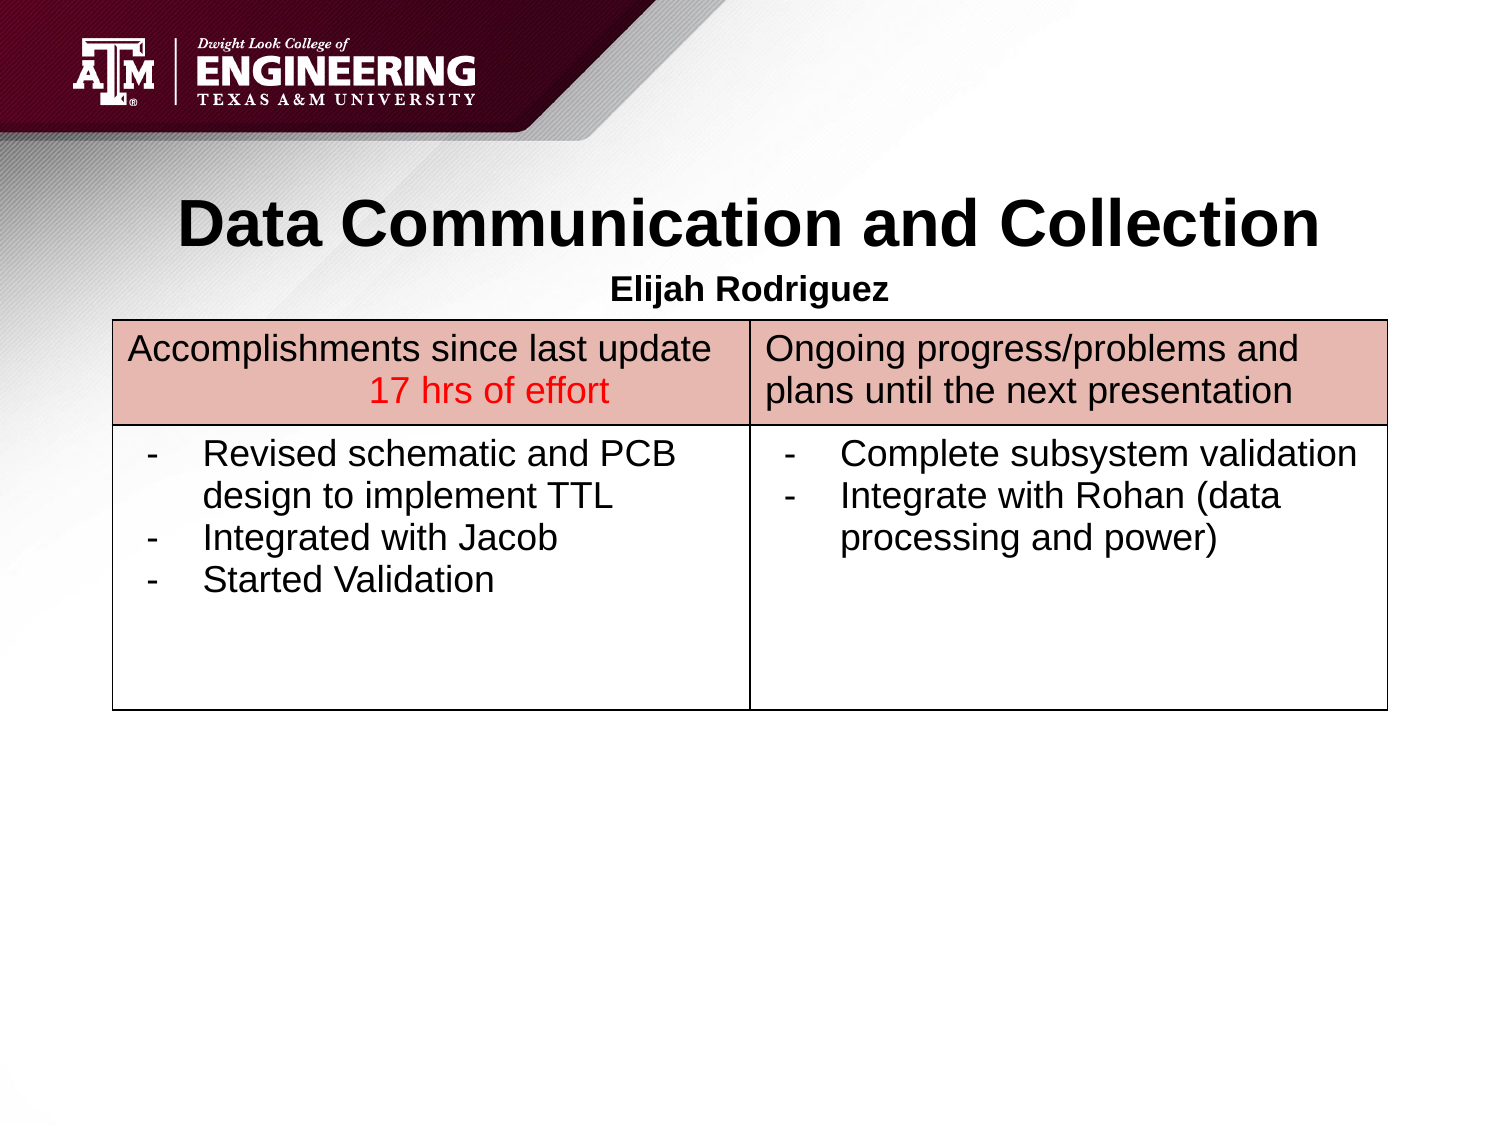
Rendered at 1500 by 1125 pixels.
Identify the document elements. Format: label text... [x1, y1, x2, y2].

table_cell Complete subsystem validation Integrate with Rohan (data processing and power) [751, 426, 1387, 709]
picture [0, 0, 1500, 1125]
title Data Communication and Collection Elijah Rodriguez [75, 172, 1425, 304]
table_header Ongoing progress/problems and plans until the next presentation [751, 321, 1387, 424]
table_header Accomplishments since last update 17 hrs of effort [113, 321, 749, 424]
table_cell Revised schematic and PCB design to implement TTL Integrated with Jacob Started Validation [113, 426, 749, 709]
